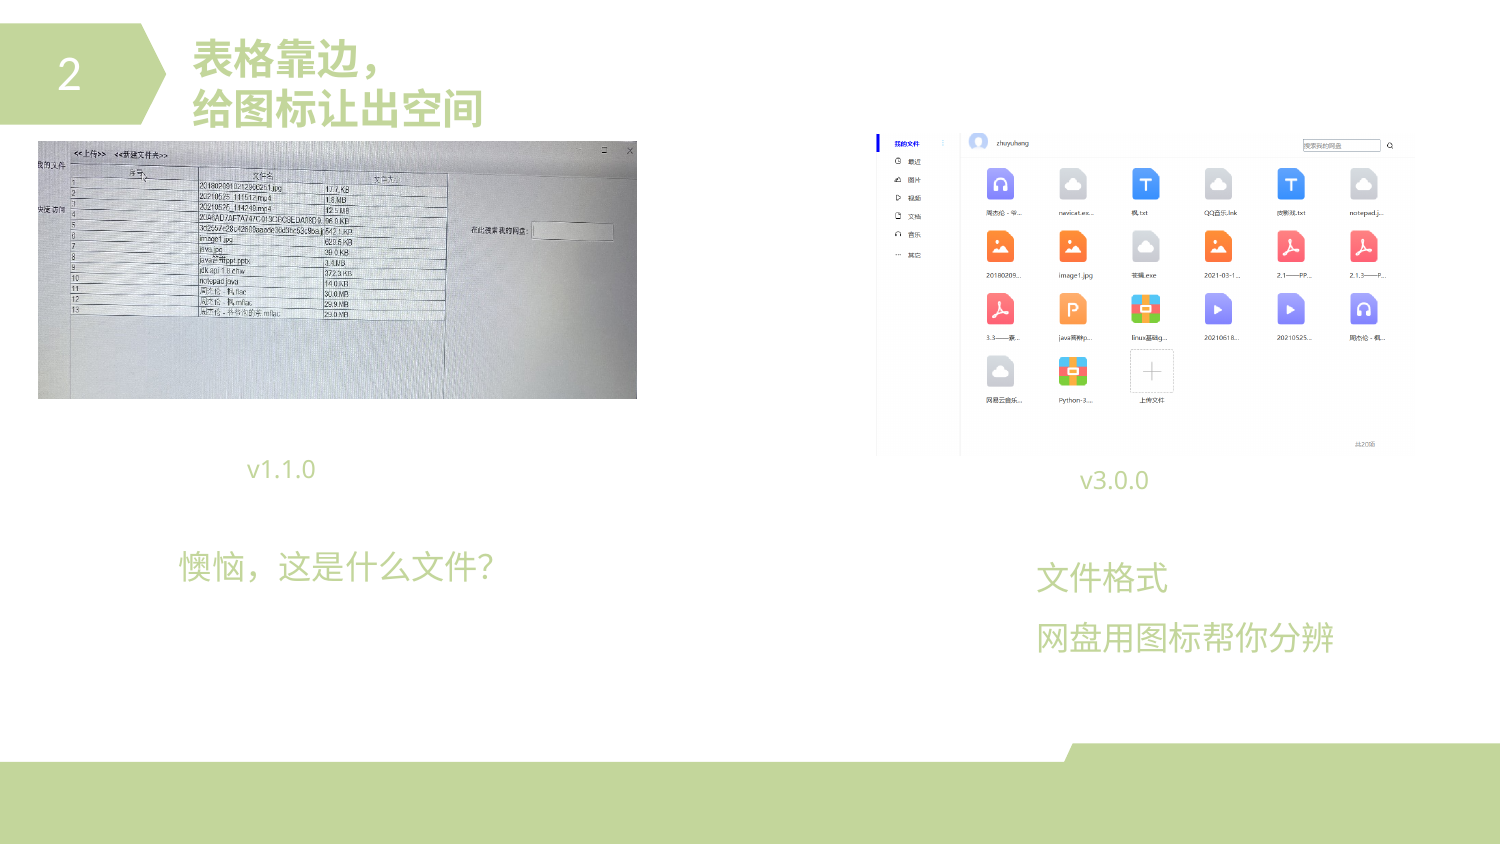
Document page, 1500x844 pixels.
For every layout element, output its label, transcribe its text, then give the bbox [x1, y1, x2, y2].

picture [876, 133, 1416, 456]
text_box 2 [41, 33, 125, 108]
text_box v3.0.0 [1065, 463, 1381, 502]
text_box 文件格式 网盘用图标帮你分辨 [1021, 529, 1391, 665]
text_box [0, 743, 1500, 844]
text_box 懊恼，这是什么文件？ [147, 538, 494, 594]
text_box v1.1.0 [232, 431, 353, 491]
picture [38, 141, 637, 400]
text_box 表格靠边， 给图标让出空间 [177, 25, 523, 139]
text_box [0, 21, 169, 127]
